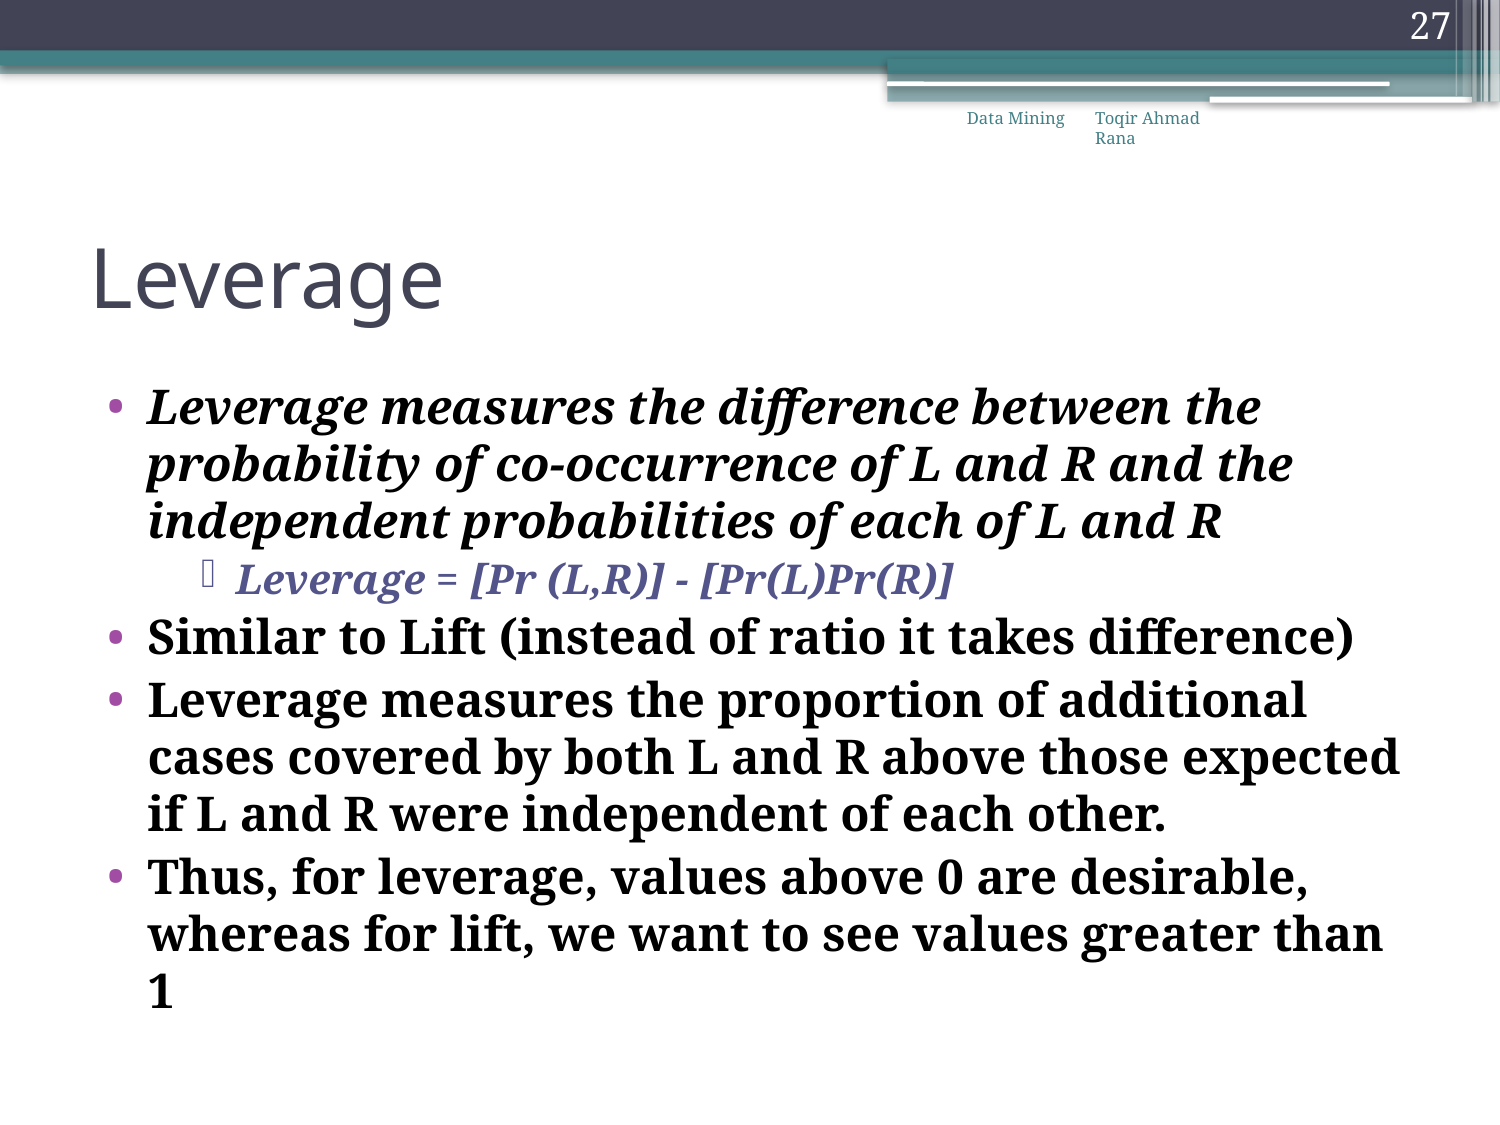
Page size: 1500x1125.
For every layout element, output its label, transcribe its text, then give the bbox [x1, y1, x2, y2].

slide_number Toqir Ahmad Rana [1080, 100, 1238, 176]
footer Data Mining [862, 100, 1080, 176]
list Leverage measures the difference between the probability of co-occurrence of L and R and the independent probabilities of each of L and R Leverage = [Pr (L,R)] - [Pr(L)Pr(R)] Similar to Lift (instead of ratio it takes difference) Leverage measures the proportion of additional cases covered by both L and R above those expected if L and R were independent of each other. Thus, for leverage, values above 0 are desirable, whereas for lift, we want to see values greater than 1 [75, 368, 1425, 1079]
title Leverage [75, 187, 1425, 363]
slide_number 27 [1341, 0, 1466, 61]
